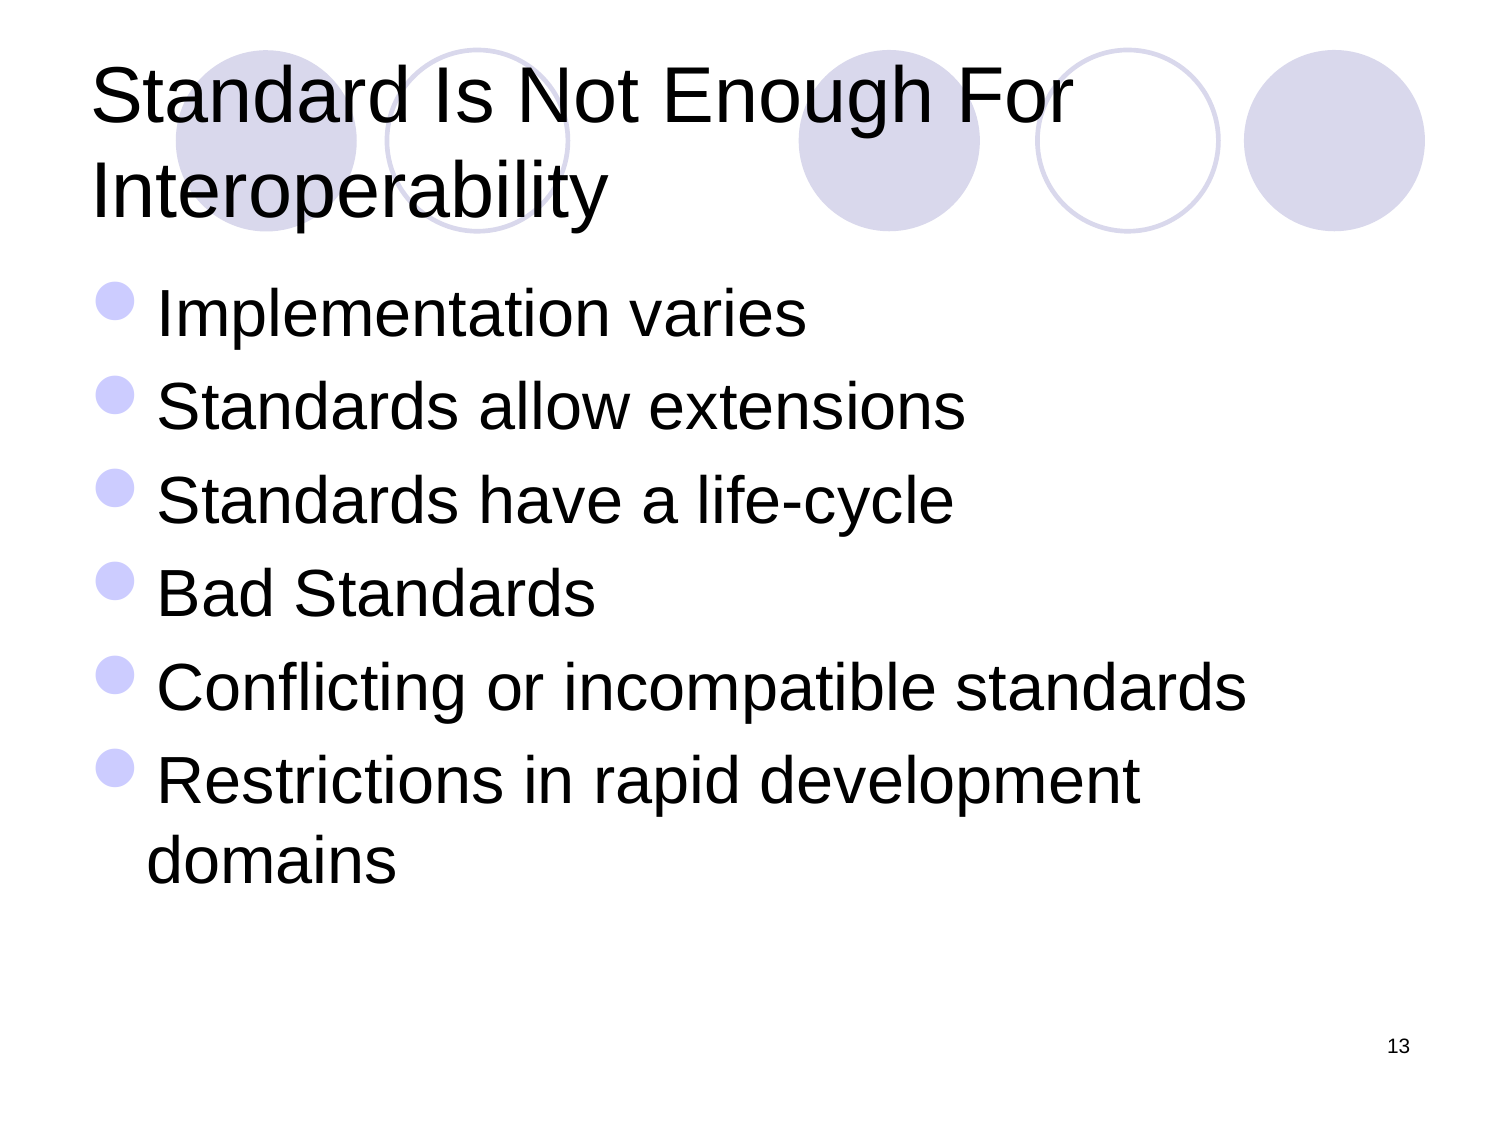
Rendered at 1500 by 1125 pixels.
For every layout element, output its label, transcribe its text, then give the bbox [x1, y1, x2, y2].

title Standard Is Not Enough For Interoperability [75, 45, 1425, 233]
slide_number 13 [1074, 1025, 1425, 1100]
list Implementation varies Standards allow extensions Standards have a life-cycle Bad Standards Conflicting or incompatible standards Restrictions in rapid development domains [75, 262, 1425, 1006]
